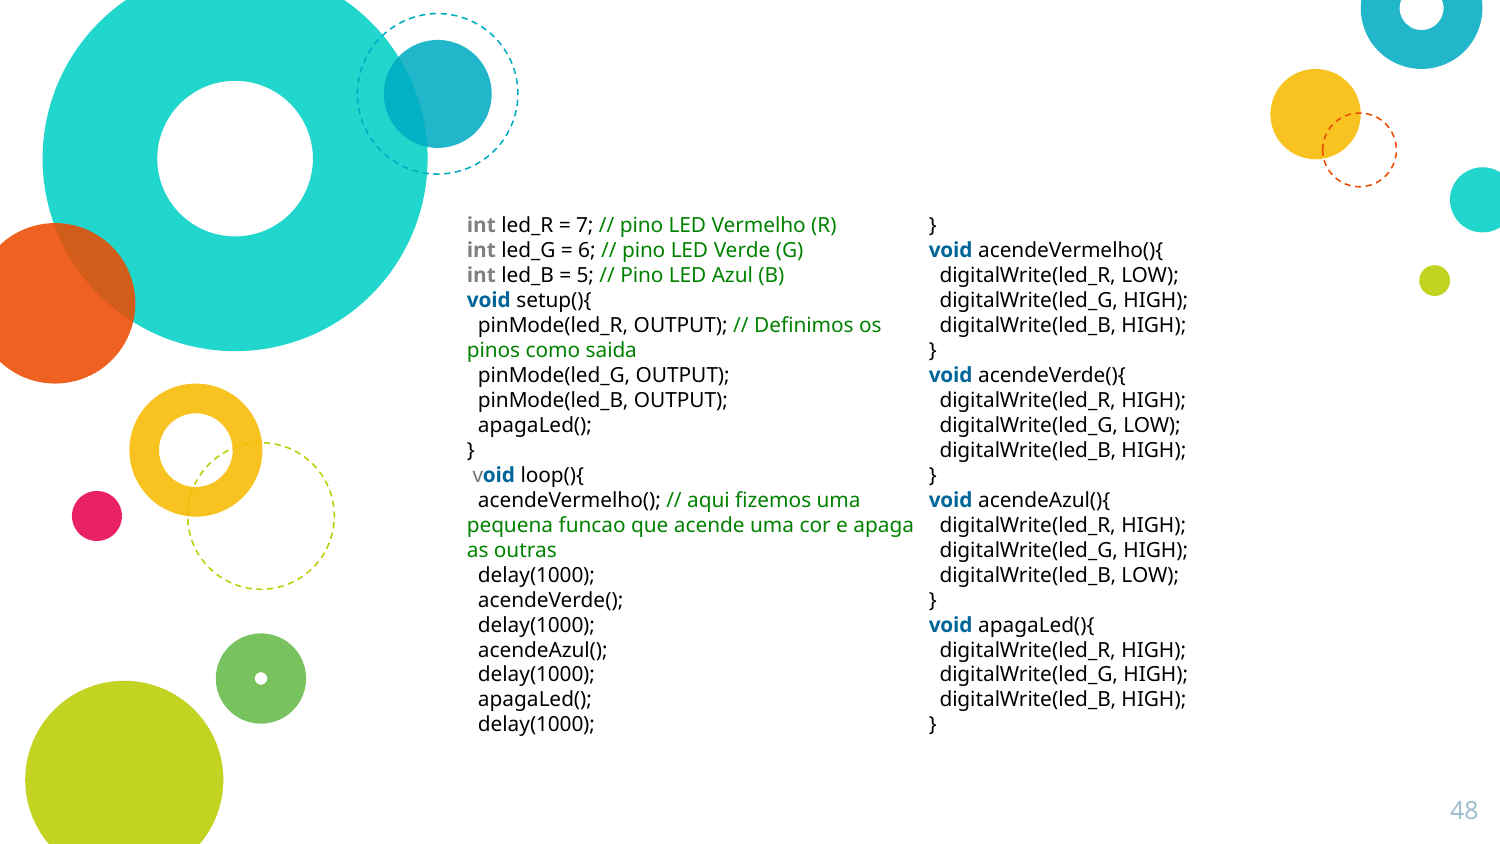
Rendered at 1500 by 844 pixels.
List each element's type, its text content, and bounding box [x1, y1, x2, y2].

slide_number 48 [1416, 779, 1494, 844]
list int led_R = 7; // pino LED Vermelho (R) int led_G = 6; // pino LED Verde (G) int led_B = 5; // Pino LED Azul (B) void setup(){ pinMode(led_R, OUTPUT); // Definimos os pinos como saida pinMode(led_G, OUTPUT); pinMode(led_B, OUTPUT); apagaLed(); } void loop(){ acendeVermelho(); // aqui fizemos uma pequena funcao que acende uma cor e apaga as outras delay(1000); acendeVerde(); delay(1000); acendeAzul(); delay(1000); apagaLed(); delay(1000); } void acendeVermelho(){ digitalWrite(led_R, LOW); digitalWrite(led_G, HIGH); digitalWrite(led_B, HIGH); } void acendeVerde(){ digitalWrite(led_R, HIGH); digitalWrite(led_G, LOW); digitalWrite(led_B, HIGH); } void acendeAzul(){ digitalWrite(led_R, HIGH); digitalWrite(led_G, HIGH); digitalWrite(led_B, LOW); } void apagaLed(){ digitalWrite(led_R, HIGH); digitalWrite(led_G, HIGH); digitalWrite(led_B, HIGH); } [466, 211, 1391, 737]
